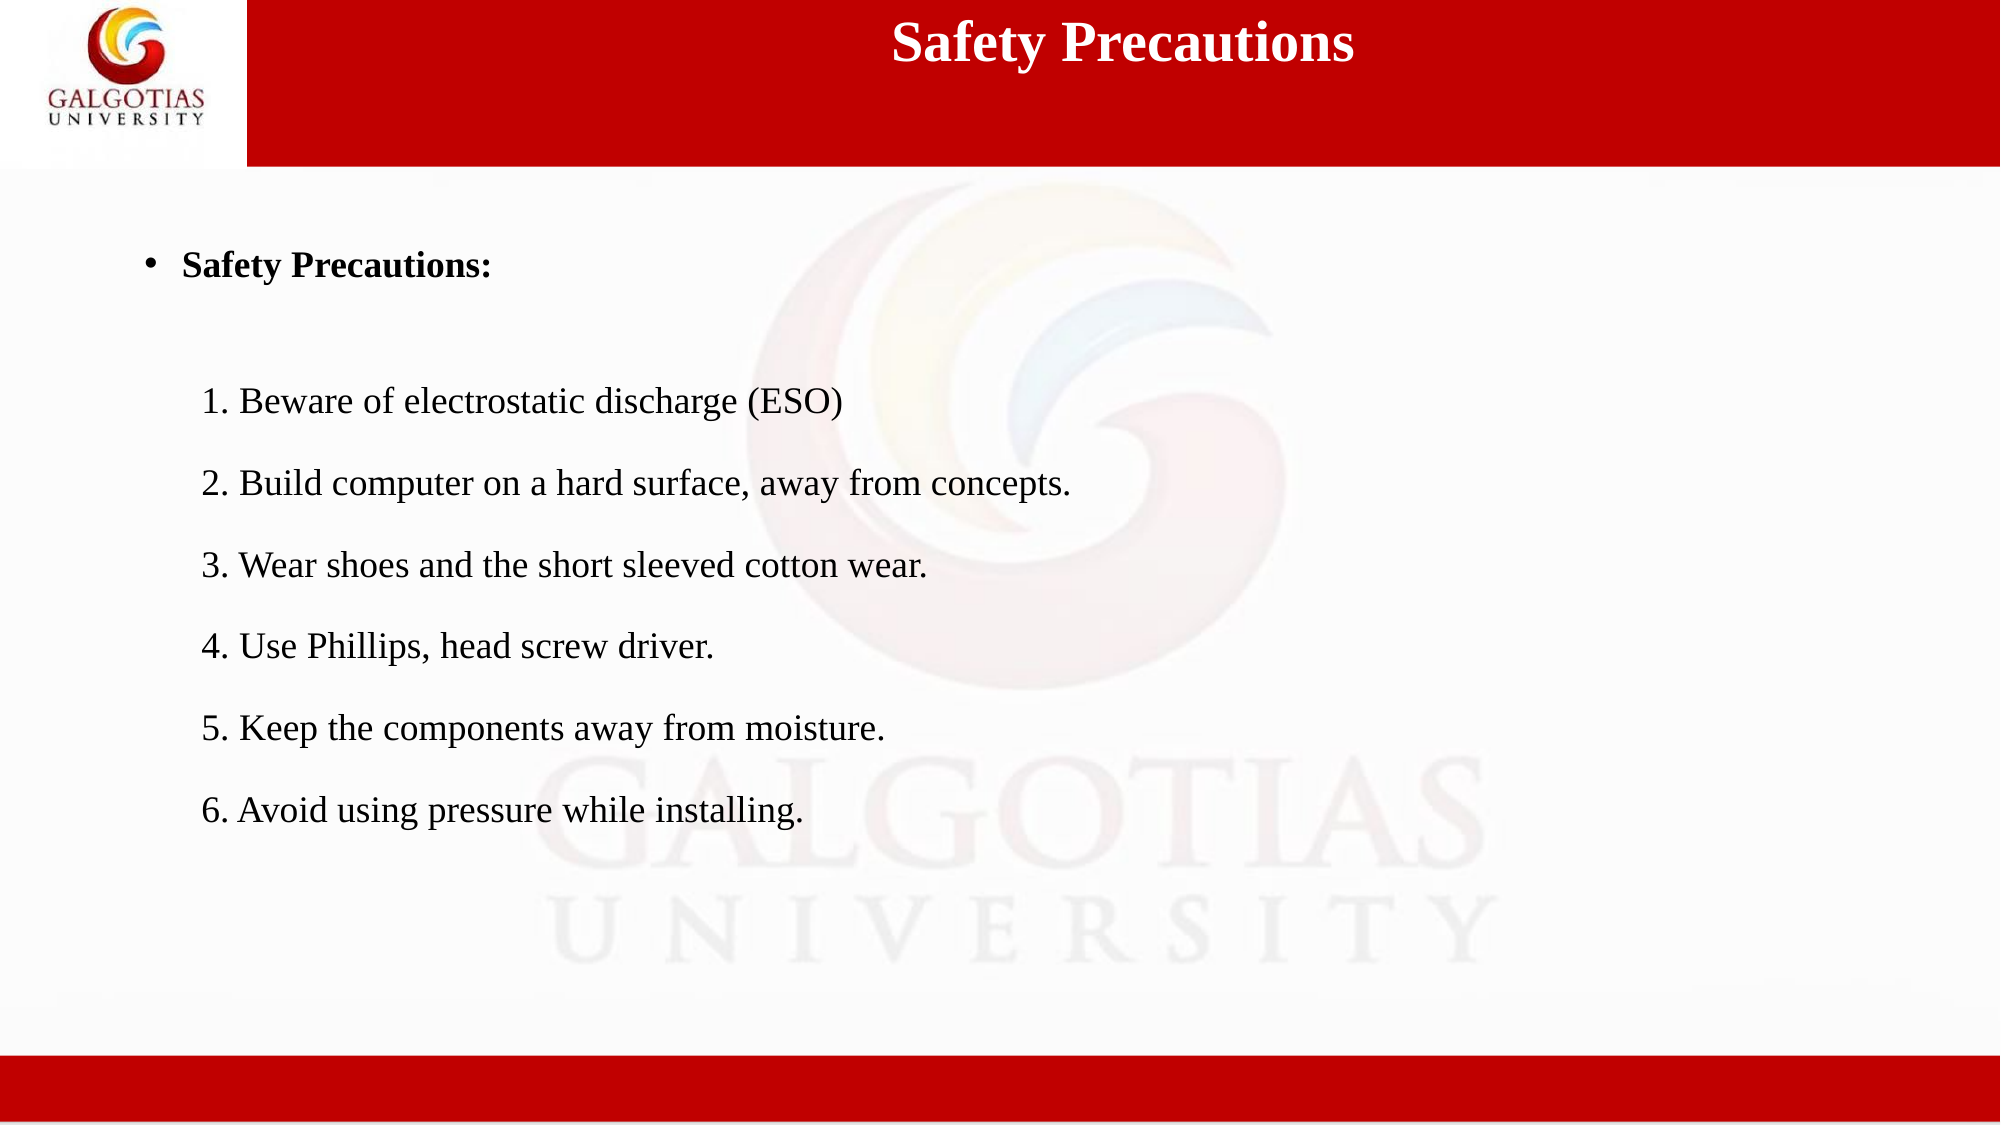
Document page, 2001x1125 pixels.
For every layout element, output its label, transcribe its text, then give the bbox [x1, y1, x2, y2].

picture [0, 0, 2001, 1125]
list Safety Precautions: 1. Beware of electrostatic discharge (ESO) 2. Build computer on a hard surface, away from concepts. 3. Wear shoes and the short sleeved cotton wear. 4. Use Phillips, head screw driver. 5. Keep the components away from moisture. 6. Avoid using pressure while installing. [111, 209, 1898, 1010]
list Safety Precautions [335, 3, 1912, 110]
